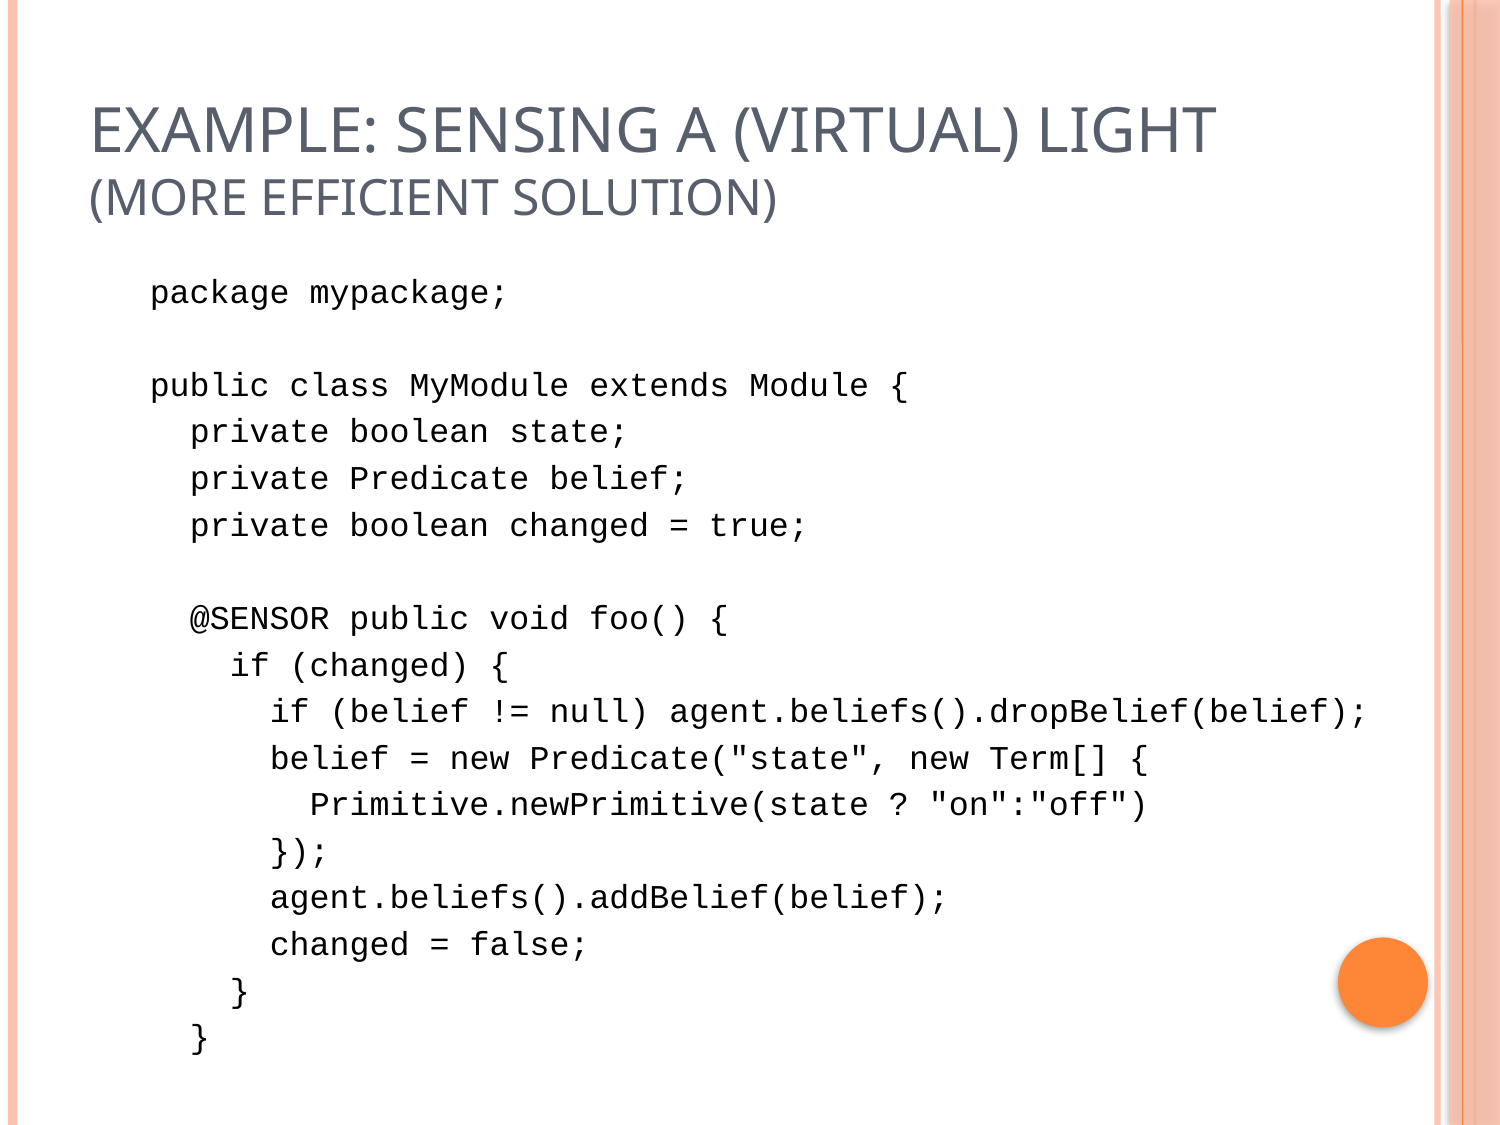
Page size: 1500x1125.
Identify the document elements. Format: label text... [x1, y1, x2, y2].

list package mypackage; public class MyModule extends Module { private boolean state; private Predicate belief; private boolean changed = true; @SENSOR public void foo() { if (changed) { if (belief != null) agent.beliefs().dropBelief(belief); belief = new Predicate("state", new Term[] { Primitive.newPrimitive(state ? "on":"off") }); agent.beliefs().addBelief(belief); changed = false; } } [75, 262, 1413, 1062]
title Example: Sensing a (Virtual) Light (More Efficient Solution) [75, 45, 1300, 233]
